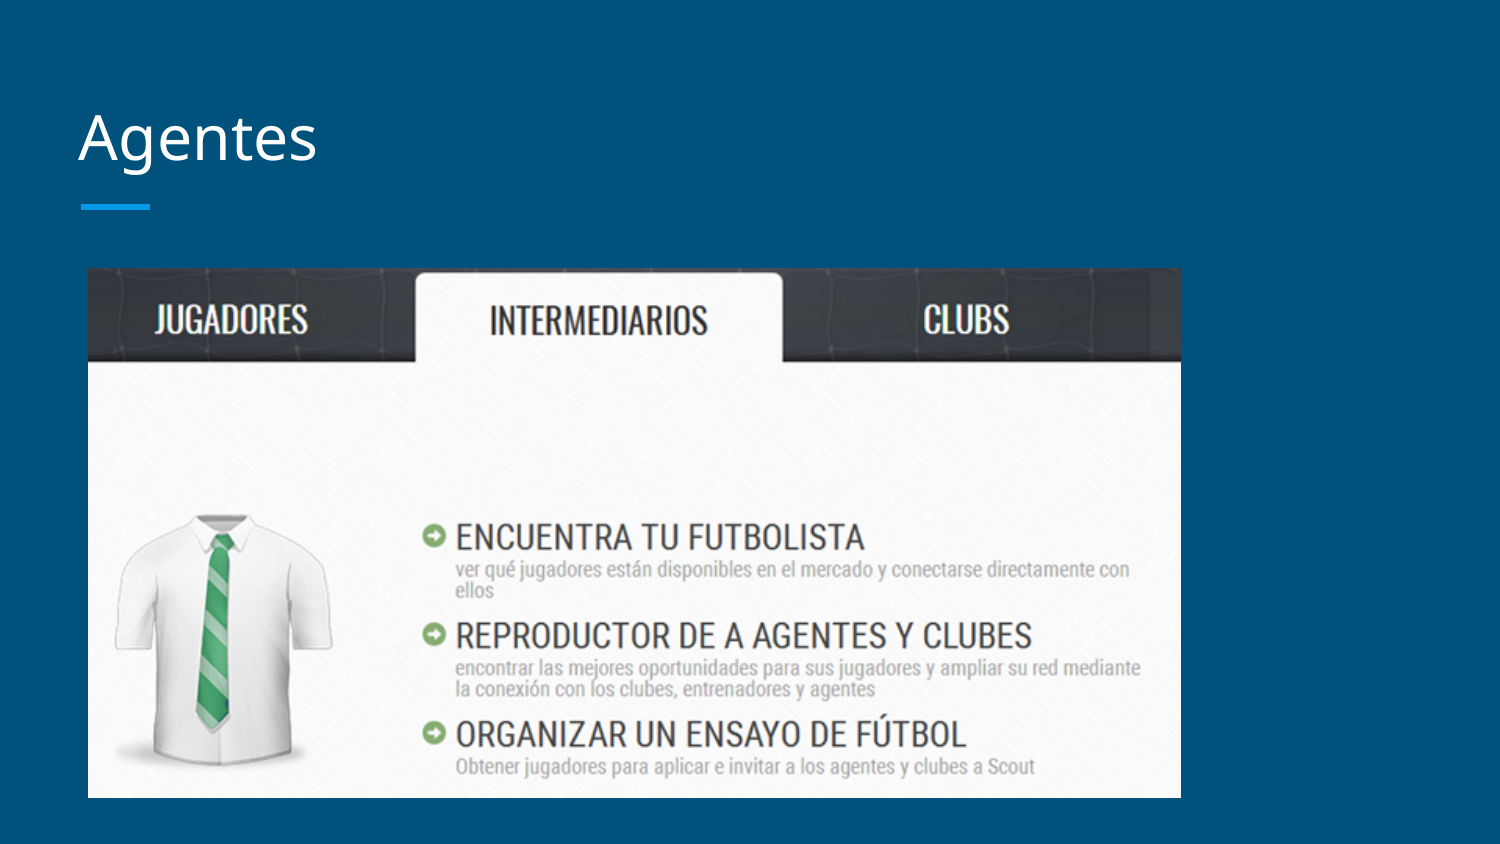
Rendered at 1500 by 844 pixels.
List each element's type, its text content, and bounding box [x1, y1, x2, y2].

title Agentes [63, 75, 1437, 188]
picture [89, 269, 1180, 797]
